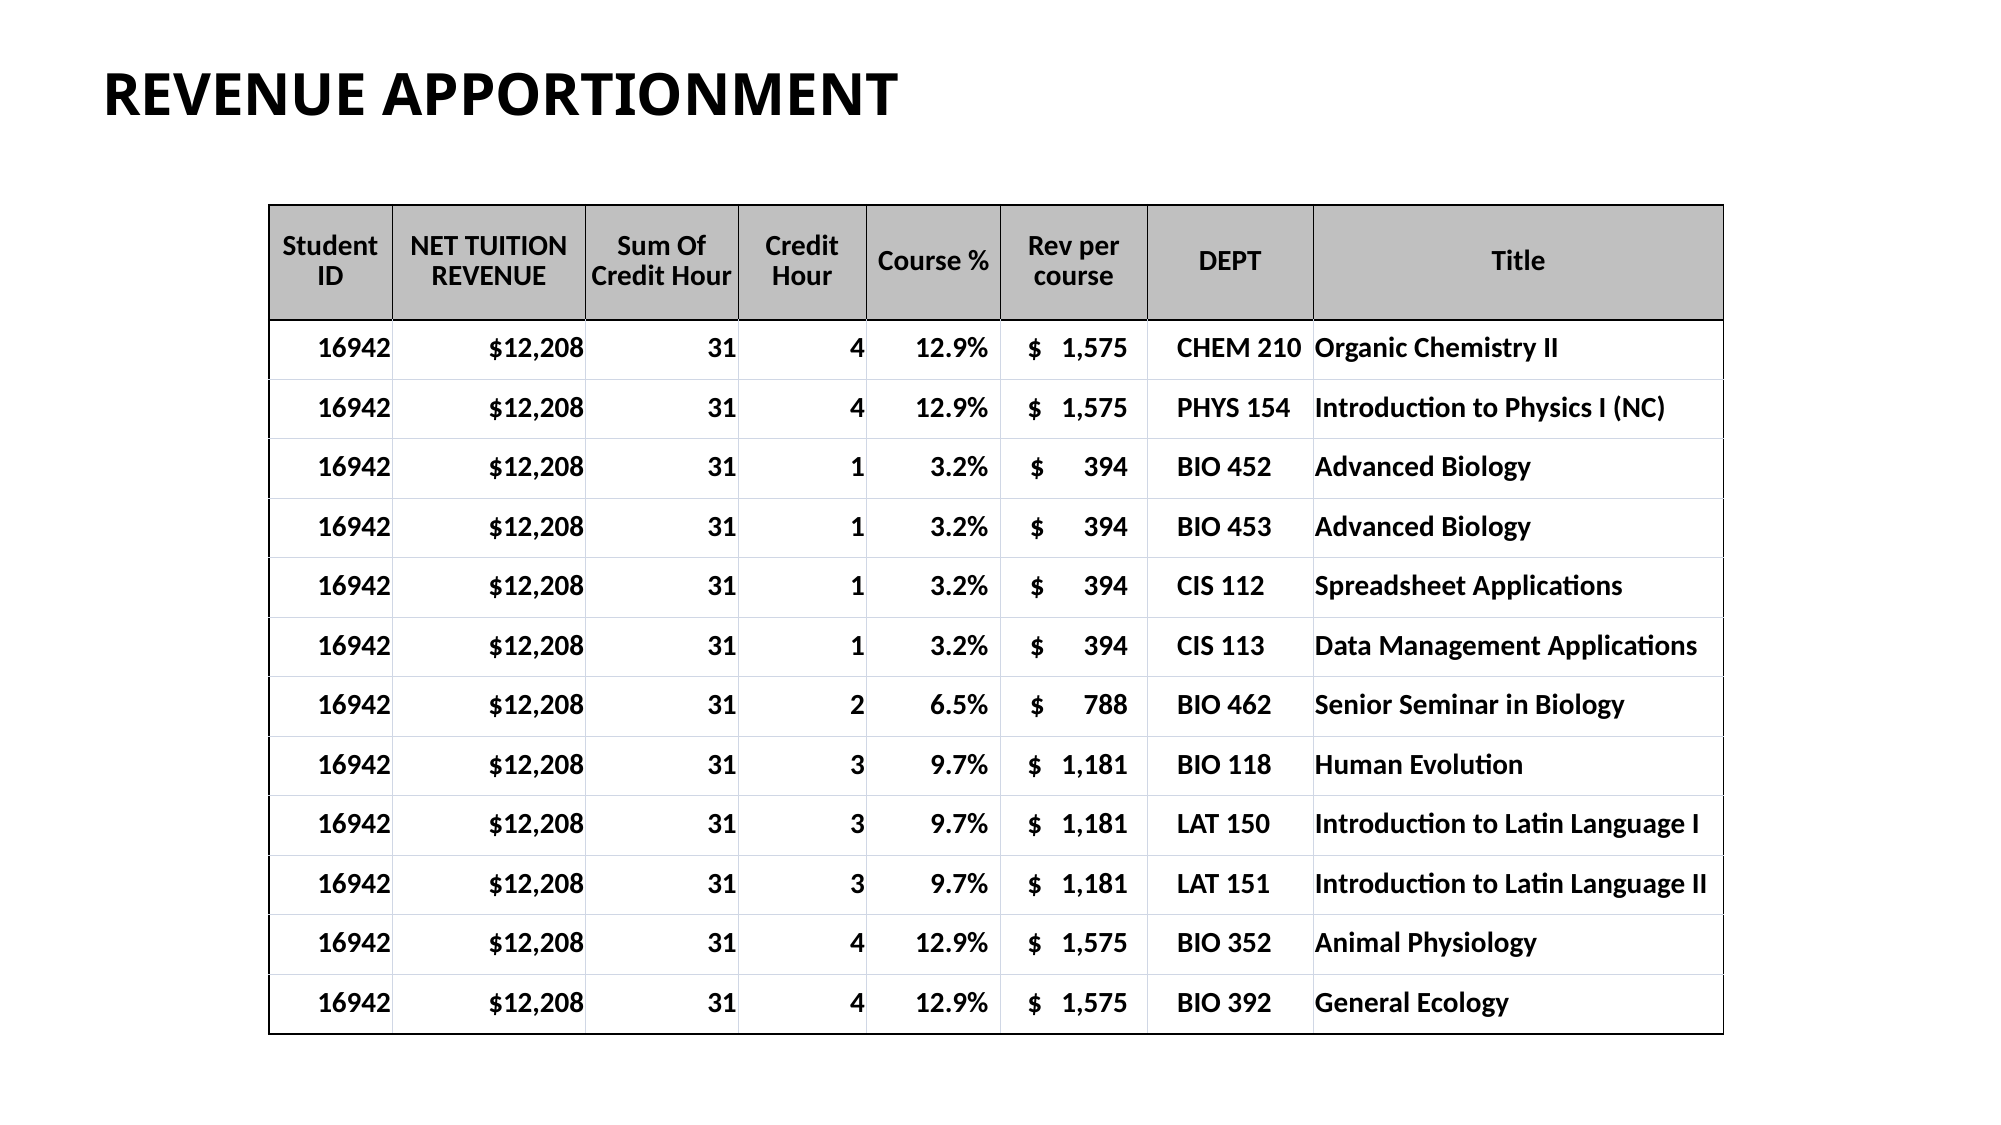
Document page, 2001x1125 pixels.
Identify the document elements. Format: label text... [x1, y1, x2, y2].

table_cell $12,208 [393, 499, 585, 557]
table_cell $12,208 [393, 677, 585, 736]
table_cell 3.2% [867, 558, 1000, 617]
table_cell LAT 151 [1148, 856, 1313, 914]
table_cell 31 [586, 439, 738, 498]
table_cell BIO 453 [1148, 499, 1313, 557]
table_cell Organic Chemistry II [1314, 321, 1723, 379]
table_cell Senior Seminar in Biology [1314, 677, 1723, 736]
table_cell 31 [586, 618, 738, 676]
table_cell 16942 [270, 796, 392, 855]
table_cell 12.9% [867, 915, 1000, 974]
table_cell Introduction to Physics I (NC) [1314, 380, 1723, 438]
table_cell General Ecology [1314, 975, 1723, 1033]
table_cell 31 [586, 915, 738, 974]
table_cell $12,208 [393, 856, 585, 914]
table_cell $ 394 [1001, 499, 1147, 557]
table_cell CIS 113 [1148, 618, 1313, 676]
table_cell Advanced Biology [1314, 439, 1723, 498]
table_cell CHEM 210 [1148, 321, 1313, 379]
table_header NET TUITION REVENUE [393, 206, 585, 319]
table_cell $ 1,575 [1001, 915, 1147, 974]
table_cell $ 1,575 [1001, 975, 1147, 1033]
table_header Sum Of Credit Hour [586, 206, 738, 319]
table_cell $ 788 [1001, 677, 1147, 736]
table_cell $12,208 [393, 618, 585, 676]
table_cell 31 [586, 321, 738, 379]
table_cell $12,208 [393, 796, 585, 855]
table_cell Animal Physiology [1314, 915, 1723, 974]
table_cell 6.5% [867, 677, 1000, 736]
table_cell 16942 [270, 915, 392, 974]
table_cell 31 [586, 499, 738, 557]
table_cell Introduction to Latin Language II [1314, 856, 1723, 914]
table_header Course % [867, 206, 1000, 319]
table_cell $12,208 [393, 915, 585, 974]
table_cell CIS 112 [1148, 558, 1313, 617]
table_cell 31 [586, 737, 738, 795]
table_cell PHYS 154 [1148, 380, 1313, 438]
table_cell 16942 [270, 439, 392, 498]
table_cell $12,208 [393, 321, 585, 379]
table_cell Spreadsheet Applications [1314, 558, 1723, 617]
table_cell 16942 [270, 856, 392, 914]
table_cell 31 [586, 975, 738, 1033]
table_cell 3.2% [867, 439, 1000, 498]
table_cell BIO 118 [1148, 737, 1313, 795]
table_cell BIO 462 [1148, 677, 1313, 736]
table_header Rev per course [1001, 206, 1147, 319]
table_cell $ 1,575 [1001, 321, 1147, 379]
table_cell $12,208 [393, 975, 585, 1033]
table_cell 9.7% [867, 796, 1000, 855]
table_cell $12,208 [393, 380, 585, 438]
table_cell 1 [739, 499, 866, 557]
table_header Student ID [270, 206, 392, 319]
table_cell $12,208 [393, 439, 585, 498]
table_cell 3 [739, 796, 866, 855]
table_cell 1 [739, 439, 866, 498]
table_cell 16942 [270, 677, 392, 736]
table_cell 3 [739, 737, 866, 795]
table_cell 16942 [270, 618, 392, 676]
table_cell 16942 [270, 321, 392, 379]
table_cell 31 [586, 677, 738, 736]
table_cell 2 [739, 677, 866, 736]
text_box REVENUE APPORTIONMENT [87, 49, 1025, 338]
table_cell 31 [586, 380, 738, 438]
table_cell Advanced Biology [1314, 499, 1723, 557]
table_cell BIO 352 [1148, 915, 1313, 974]
table_cell $ 1,181 [1001, 737, 1147, 795]
table_cell 3.2% [867, 499, 1000, 557]
table_cell 3 [739, 856, 866, 914]
table_cell Introduction to Latin Language I [1314, 796, 1723, 855]
table_cell BIO 392 [1148, 975, 1313, 1033]
table_cell 9.7% [867, 737, 1000, 795]
table_header Credit Hour [739, 206, 866, 319]
table_cell 12.9% [867, 975, 1000, 1033]
table_cell $ 394 [1001, 618, 1147, 676]
table_cell Human Evolution [1314, 737, 1723, 795]
table_cell 4 [739, 915, 866, 974]
table_cell 31 [586, 796, 738, 855]
table_cell $ 1,181 [1001, 796, 1147, 855]
table_cell 31 [586, 856, 738, 914]
table_cell $12,208 [393, 737, 585, 795]
table_cell Data Management Applications [1314, 618, 1723, 676]
table_header DEPT [1148, 206, 1313, 319]
table_cell 16942 [270, 499, 392, 557]
table_cell $ 394 [1001, 558, 1147, 617]
table_header Title [1314, 206, 1723, 319]
table_cell BIO 452 [1148, 439, 1313, 498]
table_cell 4 [739, 380, 866, 438]
table_cell 4 [739, 321, 866, 379]
table_cell 3.2% [867, 618, 1000, 676]
table_cell 4 [739, 975, 866, 1033]
table_cell 9.7% [867, 856, 1000, 914]
table_cell 12.9% [867, 380, 1000, 438]
table_cell 31 [586, 558, 738, 617]
table_cell $12,208 [393, 558, 585, 617]
table_cell $ 1,575 [1001, 380, 1147, 438]
table_cell 12.9% [867, 321, 1000, 379]
table_cell 16942 [270, 558, 392, 617]
table_cell 1 [739, 558, 866, 617]
table_cell 1 [739, 618, 866, 676]
table_cell 16942 [270, 975, 392, 1033]
table_cell 16942 [270, 380, 392, 438]
table_cell LAT 150 [1148, 796, 1313, 855]
table_cell 16942 [270, 737, 392, 795]
table_cell $ 394 [1001, 439, 1147, 498]
table_cell $ 1,181 [1001, 856, 1147, 914]
